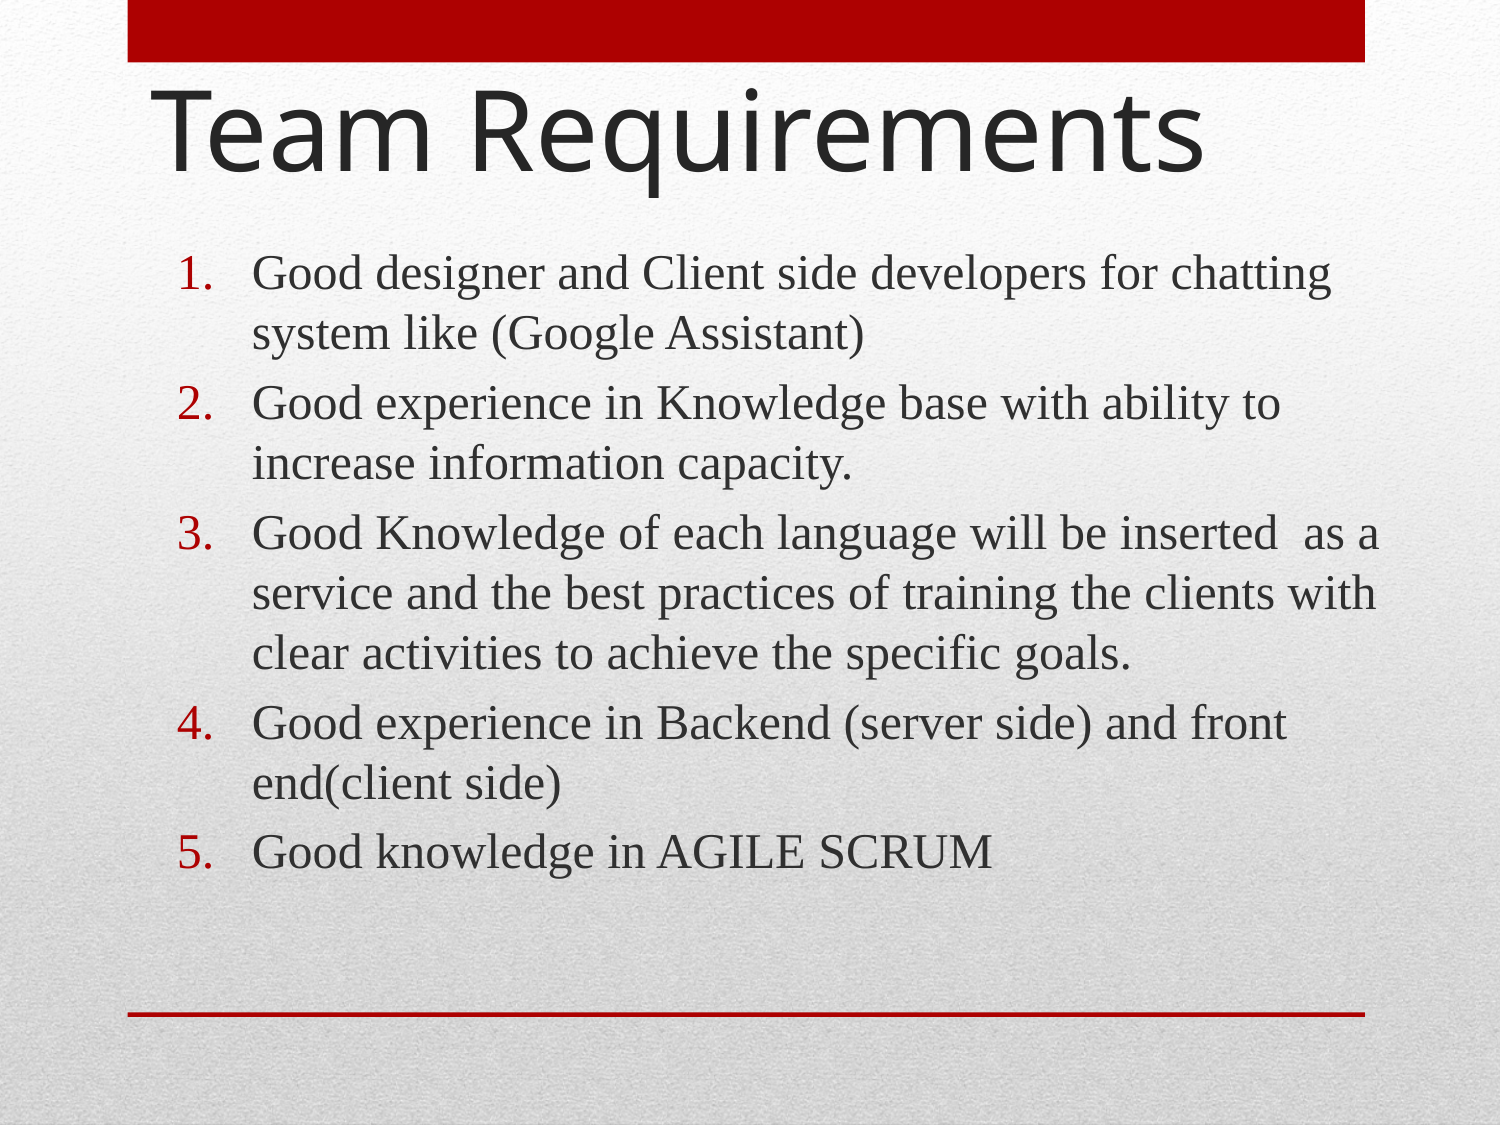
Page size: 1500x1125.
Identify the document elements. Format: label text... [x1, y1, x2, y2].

text_box Good designer and Client side developers for chatting system like (Google Assistant) Good experience in Knowledge base with ability to increase information capacity. Good Knowledge of each language will be inserted as a service and the best practices of training the clients with clear activities to achieve the specific goals. Good experience in Backend (server side) and front end(client side) Good knowledge in AGILE SCRUM [162, 231, 1400, 1000]
text_box Team Requirements [135, 51, 1249, 209]
